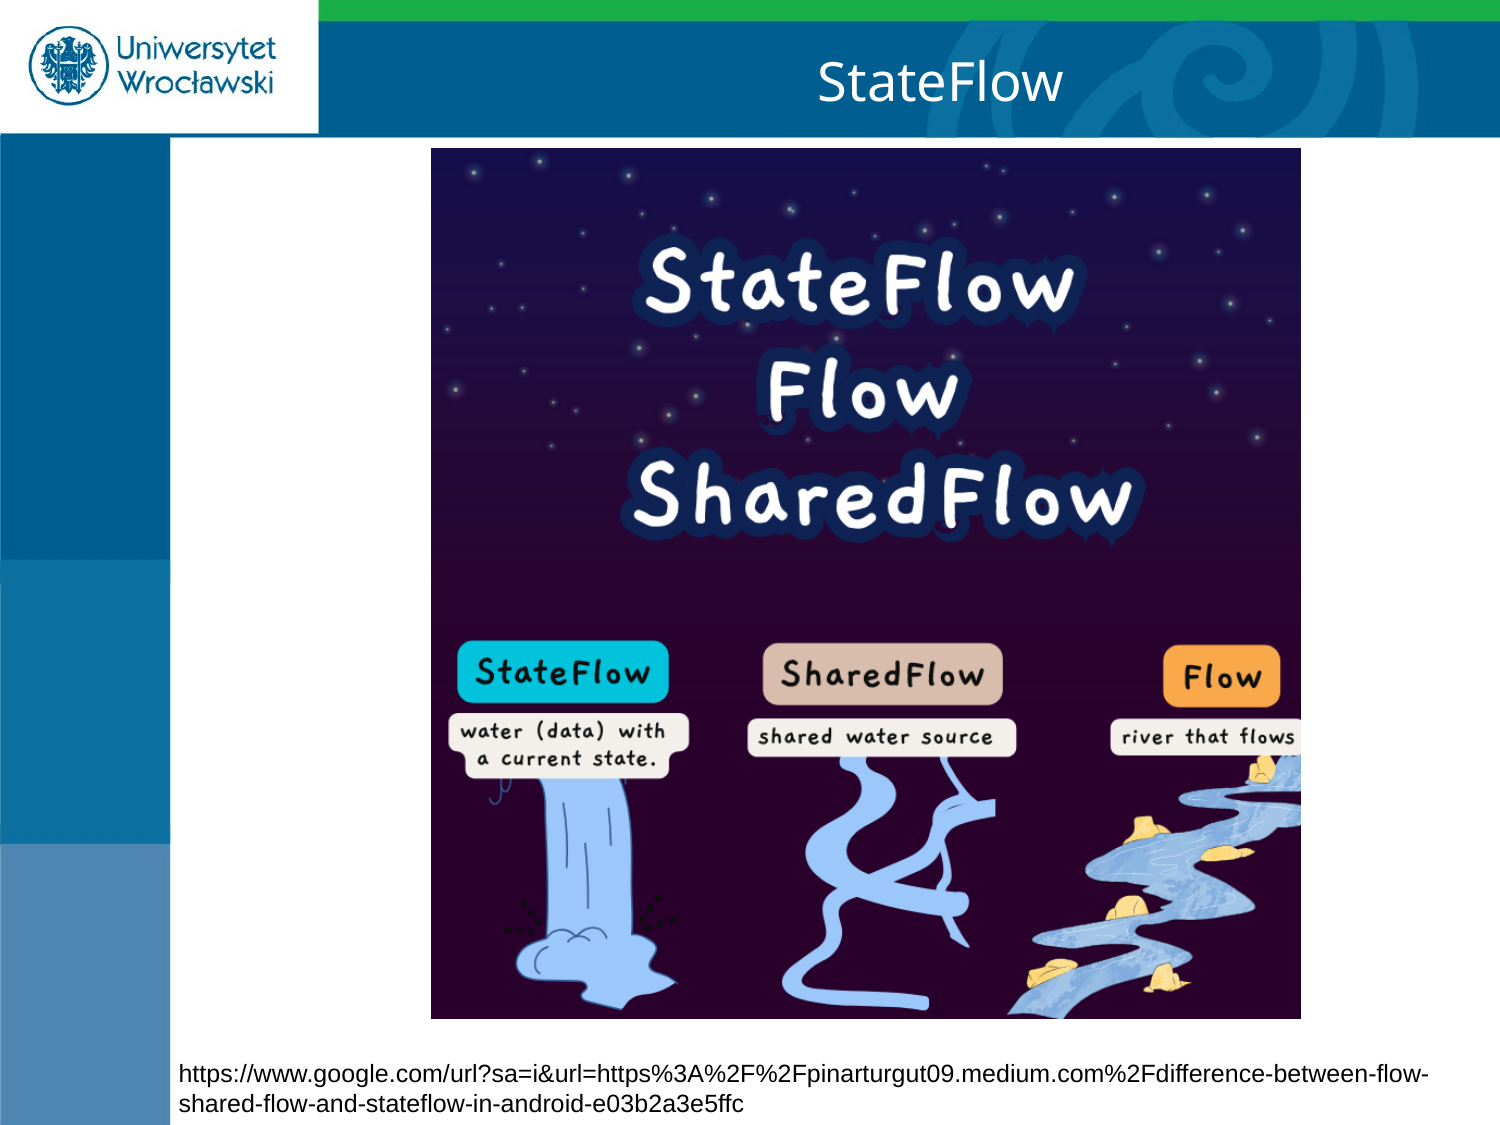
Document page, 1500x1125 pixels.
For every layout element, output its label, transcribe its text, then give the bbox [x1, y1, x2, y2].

text_box StateFlow [458, 40, 1424, 120]
picture [0, 585, 6, 838]
picture [160, 140, 166, 545]
text_box https://www.google.com/url?sa=i&url=https%3A%2F%2Fpinarturgut09.medium.com%2Fdifference-between-flow-shared-flow-and-stateflow-in-android-e03b2a3e5ffc [163, 1050, 1499, 1125]
picture [0, 135, 1500, 1125]
picture [0, 0, 1500, 134]
